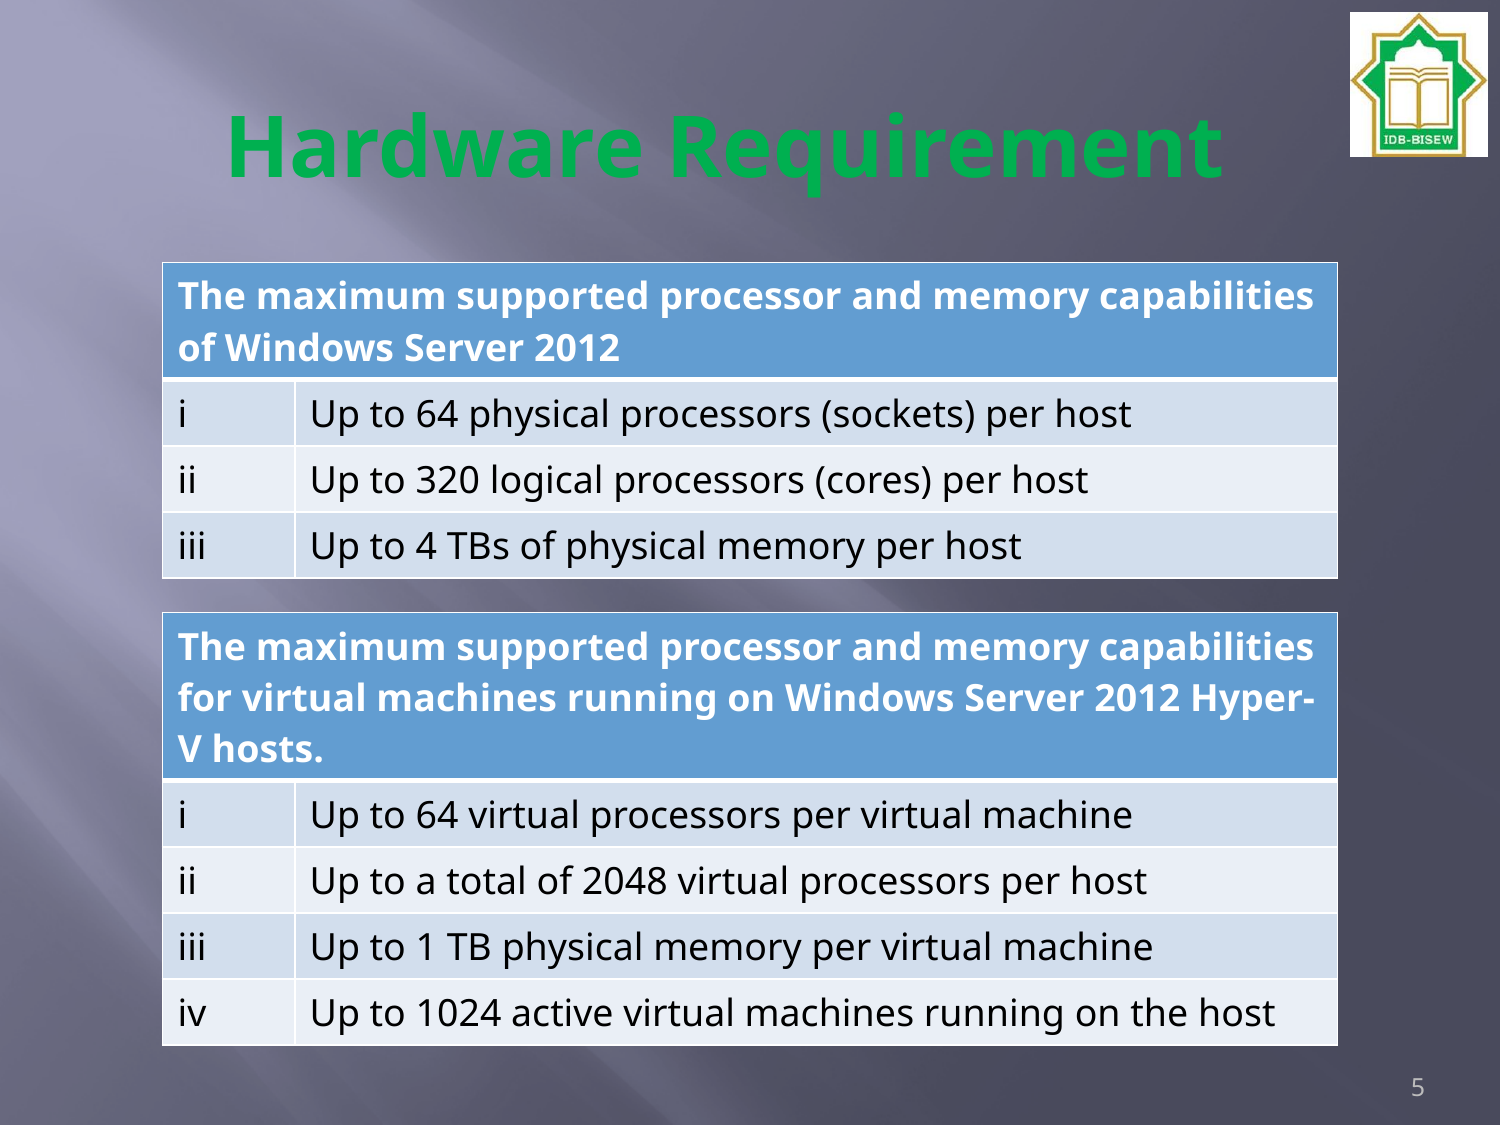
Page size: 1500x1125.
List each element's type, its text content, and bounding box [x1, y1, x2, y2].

table_cell i [163, 783, 294, 846]
table_cell ii [163, 447, 294, 511]
table_cell iii [163, 914, 294, 978]
slide_number 5 [1299, 1052, 1425, 1113]
table_cell iv [163, 980, 294, 1044]
table_cell Up to 1 TB physical memory per virtual machine [296, 914, 1337, 978]
table_header The maximum supported processor and memory capabilities of Windows Server 2012 [163, 263, 1337, 377]
table_cell Up to 64 virtual processors per virtual machine [296, 783, 1337, 846]
title Hardware Requirement [50, 50, 1400, 238]
table_cell Up to 1024 active virtual machines running on the host [296, 980, 1337, 1044]
table_cell Up to a total of 2048 virtual processors per host [296, 848, 1337, 912]
table_cell i [163, 382, 294, 445]
table_cell Up to 4 TBs of physical memory per host [296, 513, 1337, 577]
table_cell ii [163, 848, 294, 912]
table_cell iii [163, 513, 294, 577]
table_cell Up to 64 physical processors (sockets) per host [296, 382, 1337, 445]
table_cell Up to 320 logical processors (cores) per host [296, 447, 1337, 511]
picture [1350, 12, 1488, 157]
table_header The maximum supported processor and memory capabilities for virtual machines running on Windows Server 2012 Hyper-V hosts. [163, 613, 1337, 778]
